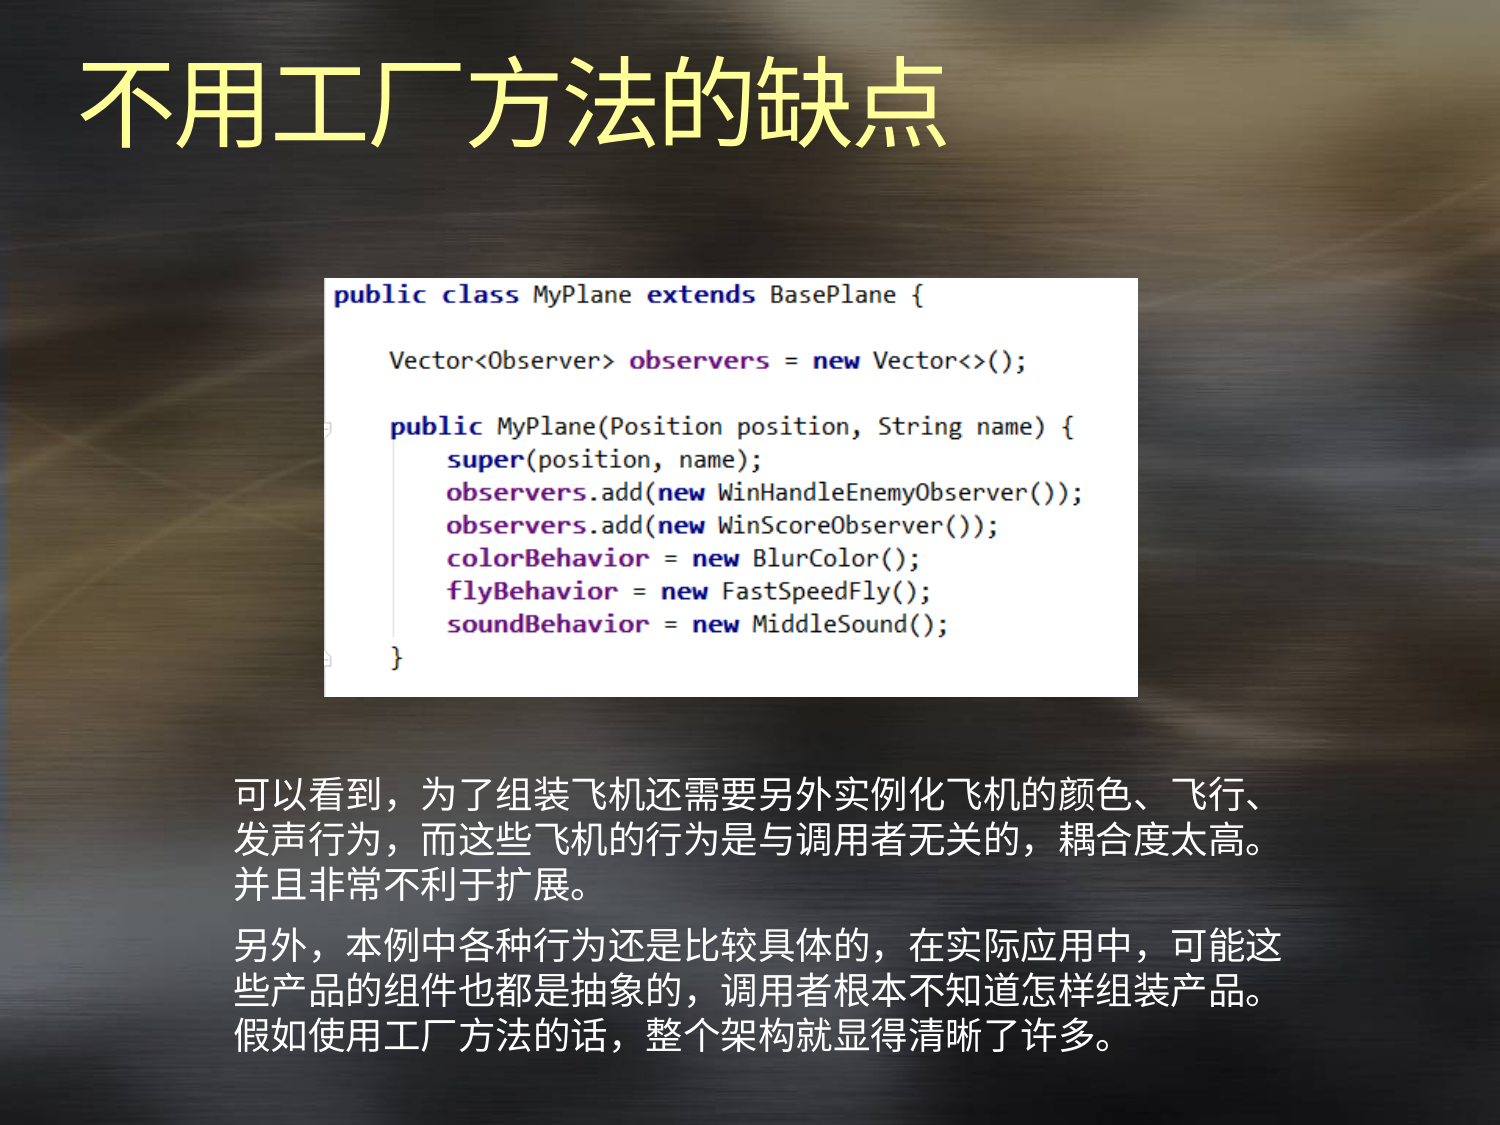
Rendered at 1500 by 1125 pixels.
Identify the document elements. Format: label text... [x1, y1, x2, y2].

picture [0, 0, 1500, 1125]
title 不用工厂方法的缺点 [76, 54, 1452, 190]
text_box 可以看到，为了组装飞机还需要另外实例化飞机的颜色、飞行、发声行为，而这些飞机的行为是与调用者无关的，耦合度太高。并且非常不利于扩展。 [218, 763, 1329, 913]
text_box 另外，本例中各种行为还是比较具体的，在实际应用中，可能这些产品的组件也都是抽象的，调用者根本不知道怎样组装产品。假如使用工厂方法的话，整个架构就显得清晰了许多。 [218, 914, 1330, 1065]
